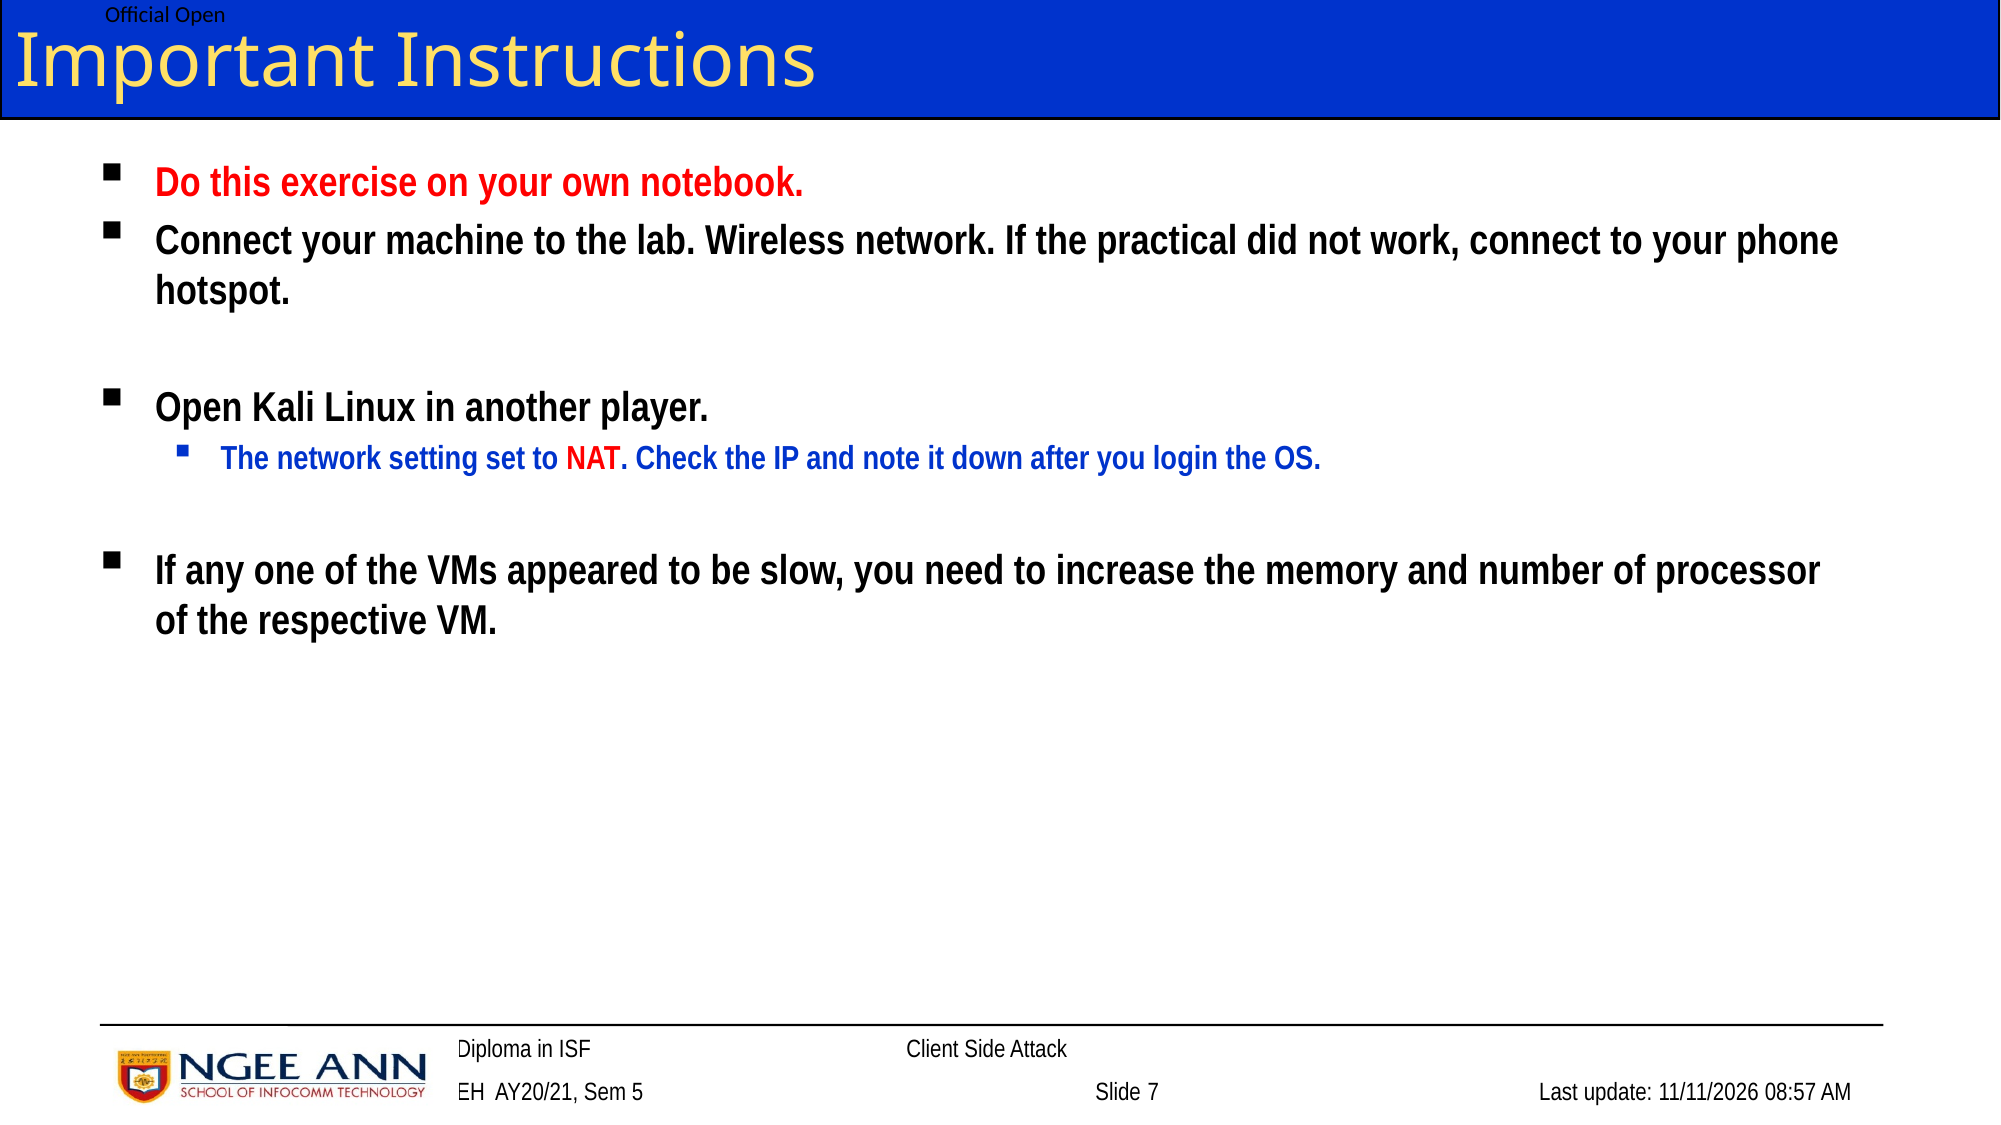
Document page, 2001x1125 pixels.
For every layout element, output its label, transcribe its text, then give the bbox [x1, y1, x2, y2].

picture [83, 1028, 459, 1125]
list Do this exercise on your own notebook. Connect your machine to the lab. Wireless network. If the practical did not work, connect to your phone hotspot. Open Kali Linux in another player. The network setting set to NAT. Check the IP and note it down after you login the OS. If any one of the VMs appeared to be slow, you need to increase the memory and number of processor of the respective VM. [83, 146, 1868, 997]
title Important Instructions [0, 0, 1969, 115]
